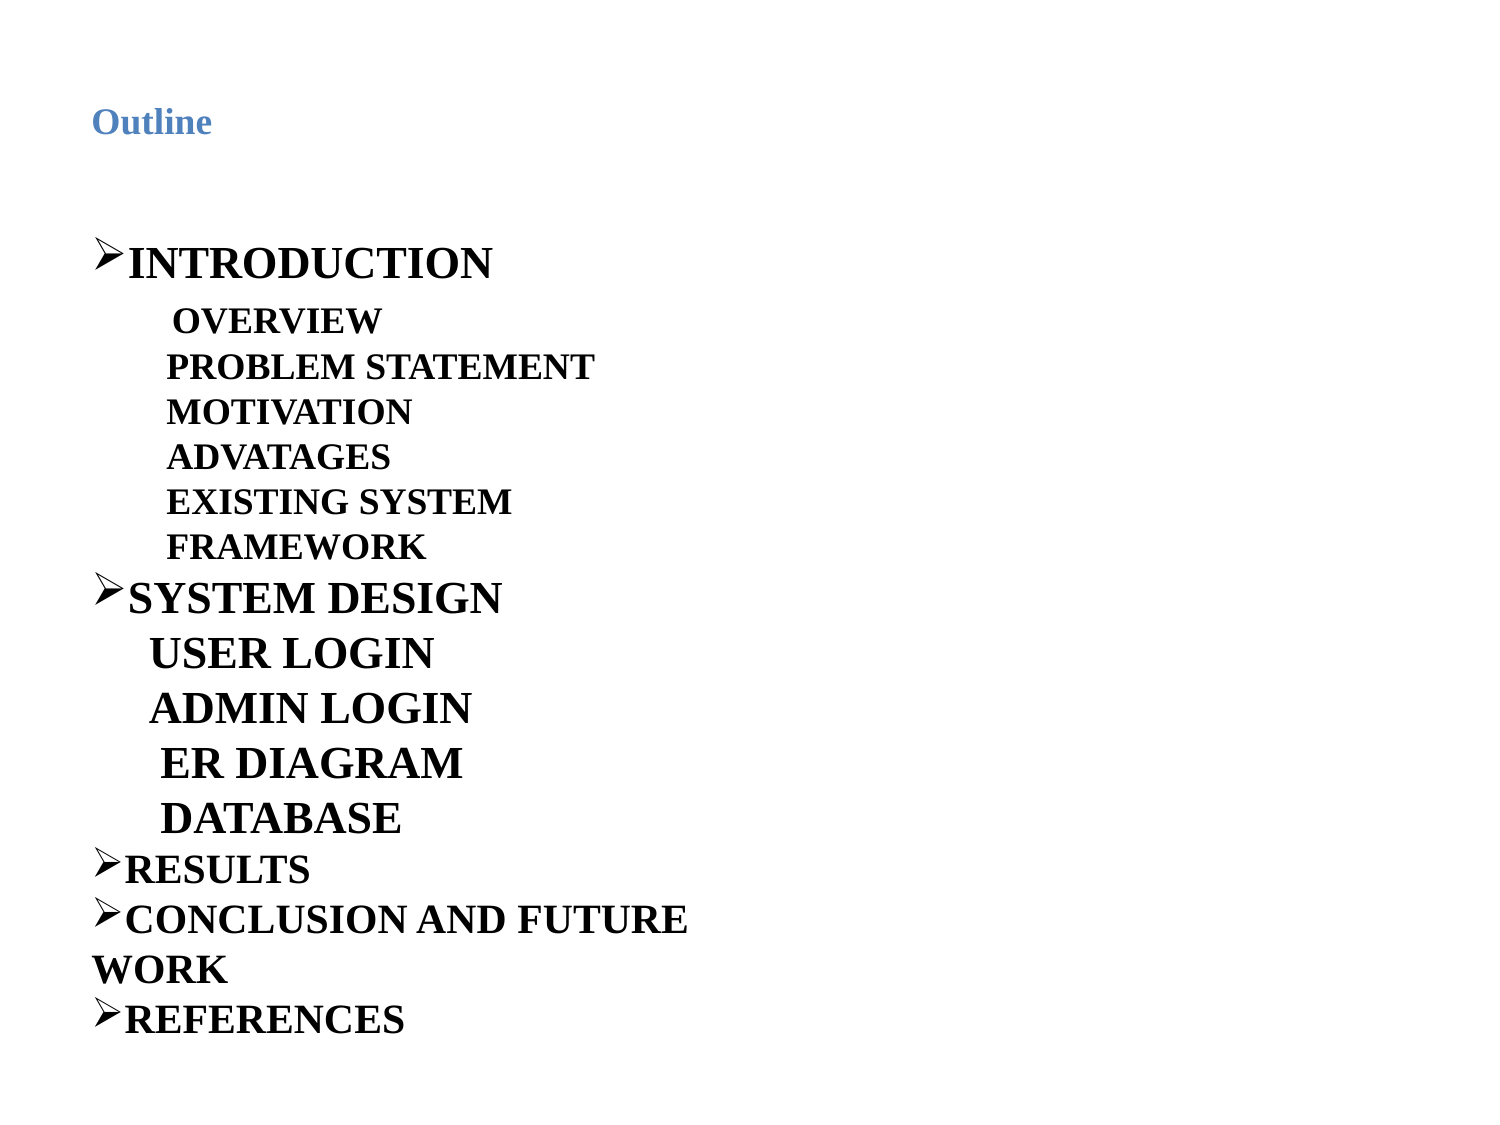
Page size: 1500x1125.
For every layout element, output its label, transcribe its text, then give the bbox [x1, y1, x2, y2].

text_box Outline INTRODUCTION OVERVIEW PROBLEM STATEMENT MOTIVATION ADVATAGES EXISTING SYSTEM FRAMEWORK SYSTEM DESIGN USER LOGIN ADMIN LOGIN ER DIAGRAM DATABASE RESULTS CONCLUSION AND FUTURE WORK REFERENCES [76, 90, 827, 1095]
